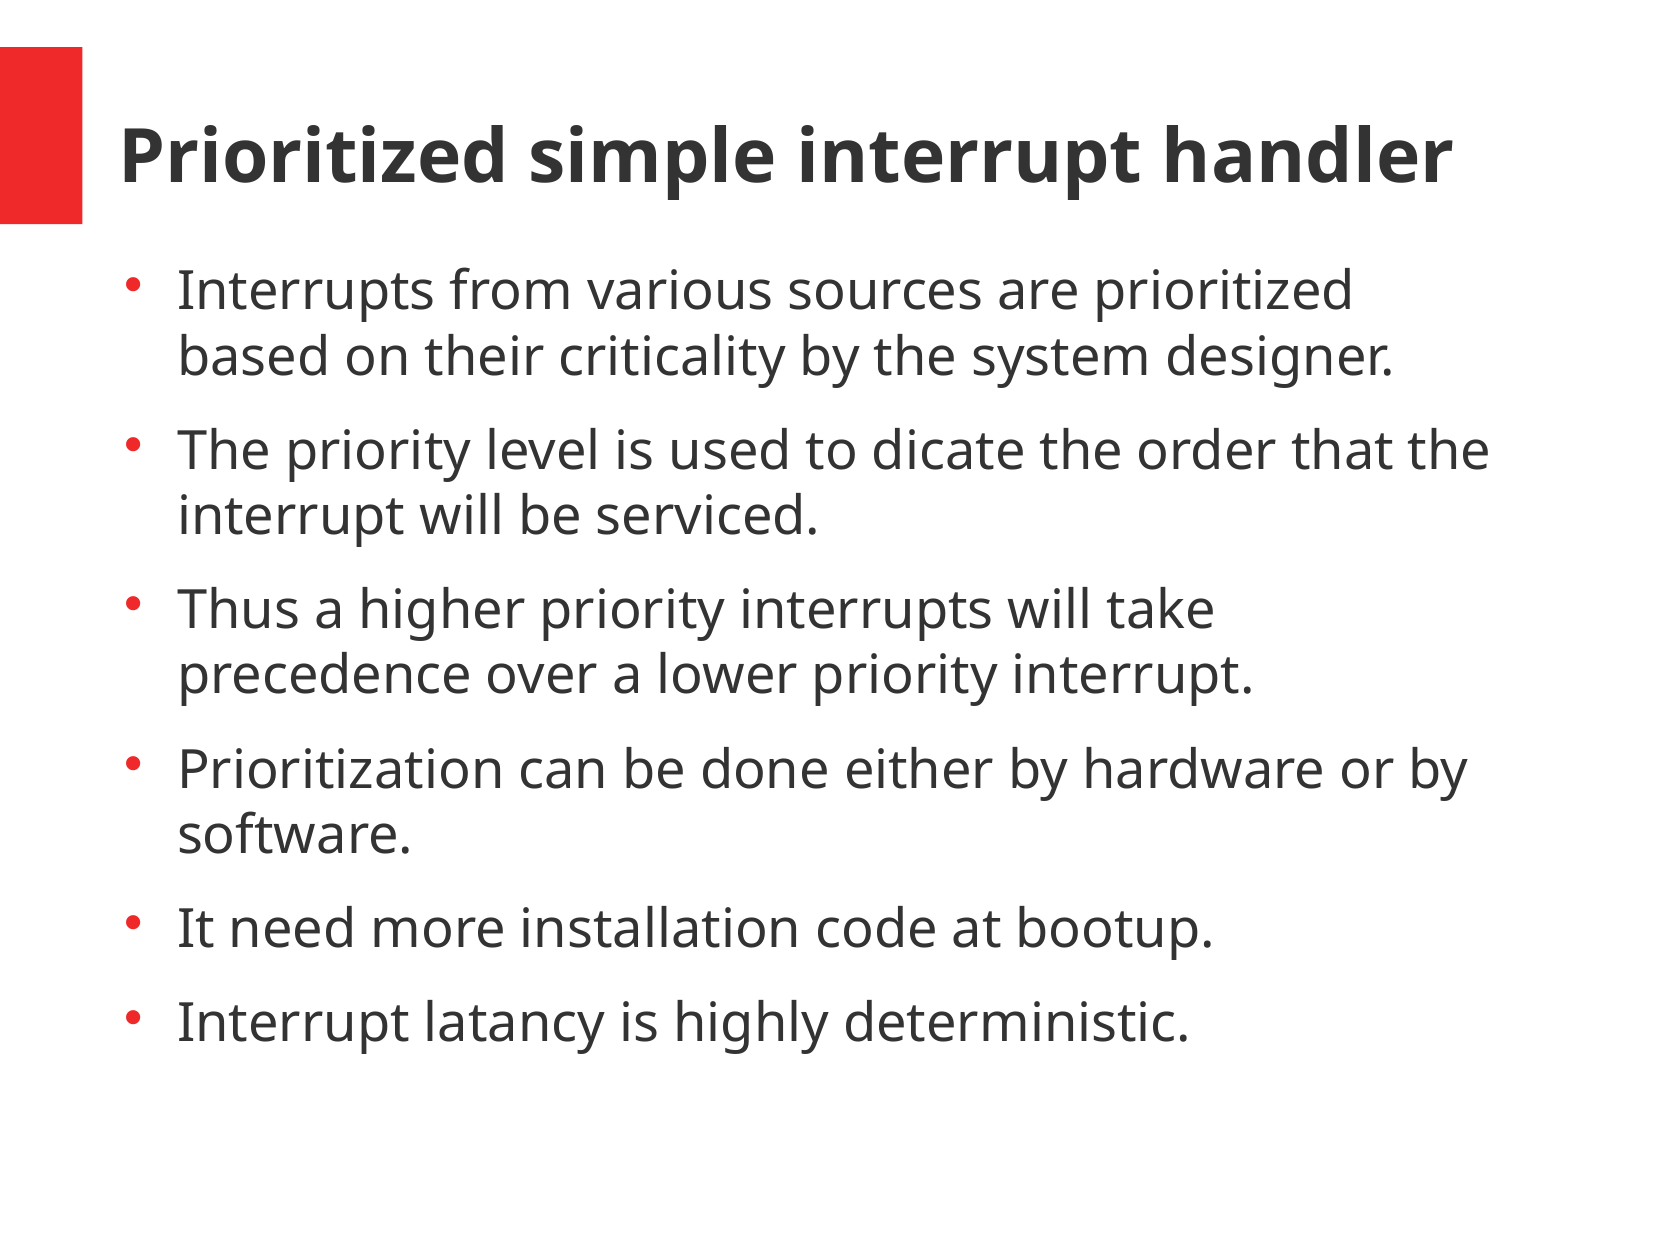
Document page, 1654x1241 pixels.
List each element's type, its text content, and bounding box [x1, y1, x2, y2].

text_box Prioritized simple interrupt handler [118, 49, 1630, 257]
text_box Interrupts from various sources are prioritized based on their criticality by the system designer. The priority level is used to dicate the order that the interrupt will be serviced. Thus a higher priority interrupts will take precedence over a lower priority interrupt. Prioritization can be done either by hardware or by software. It need more installation code at bootup. Interrupt latancy is highly deterministic. [106, 255, 1524, 975]
